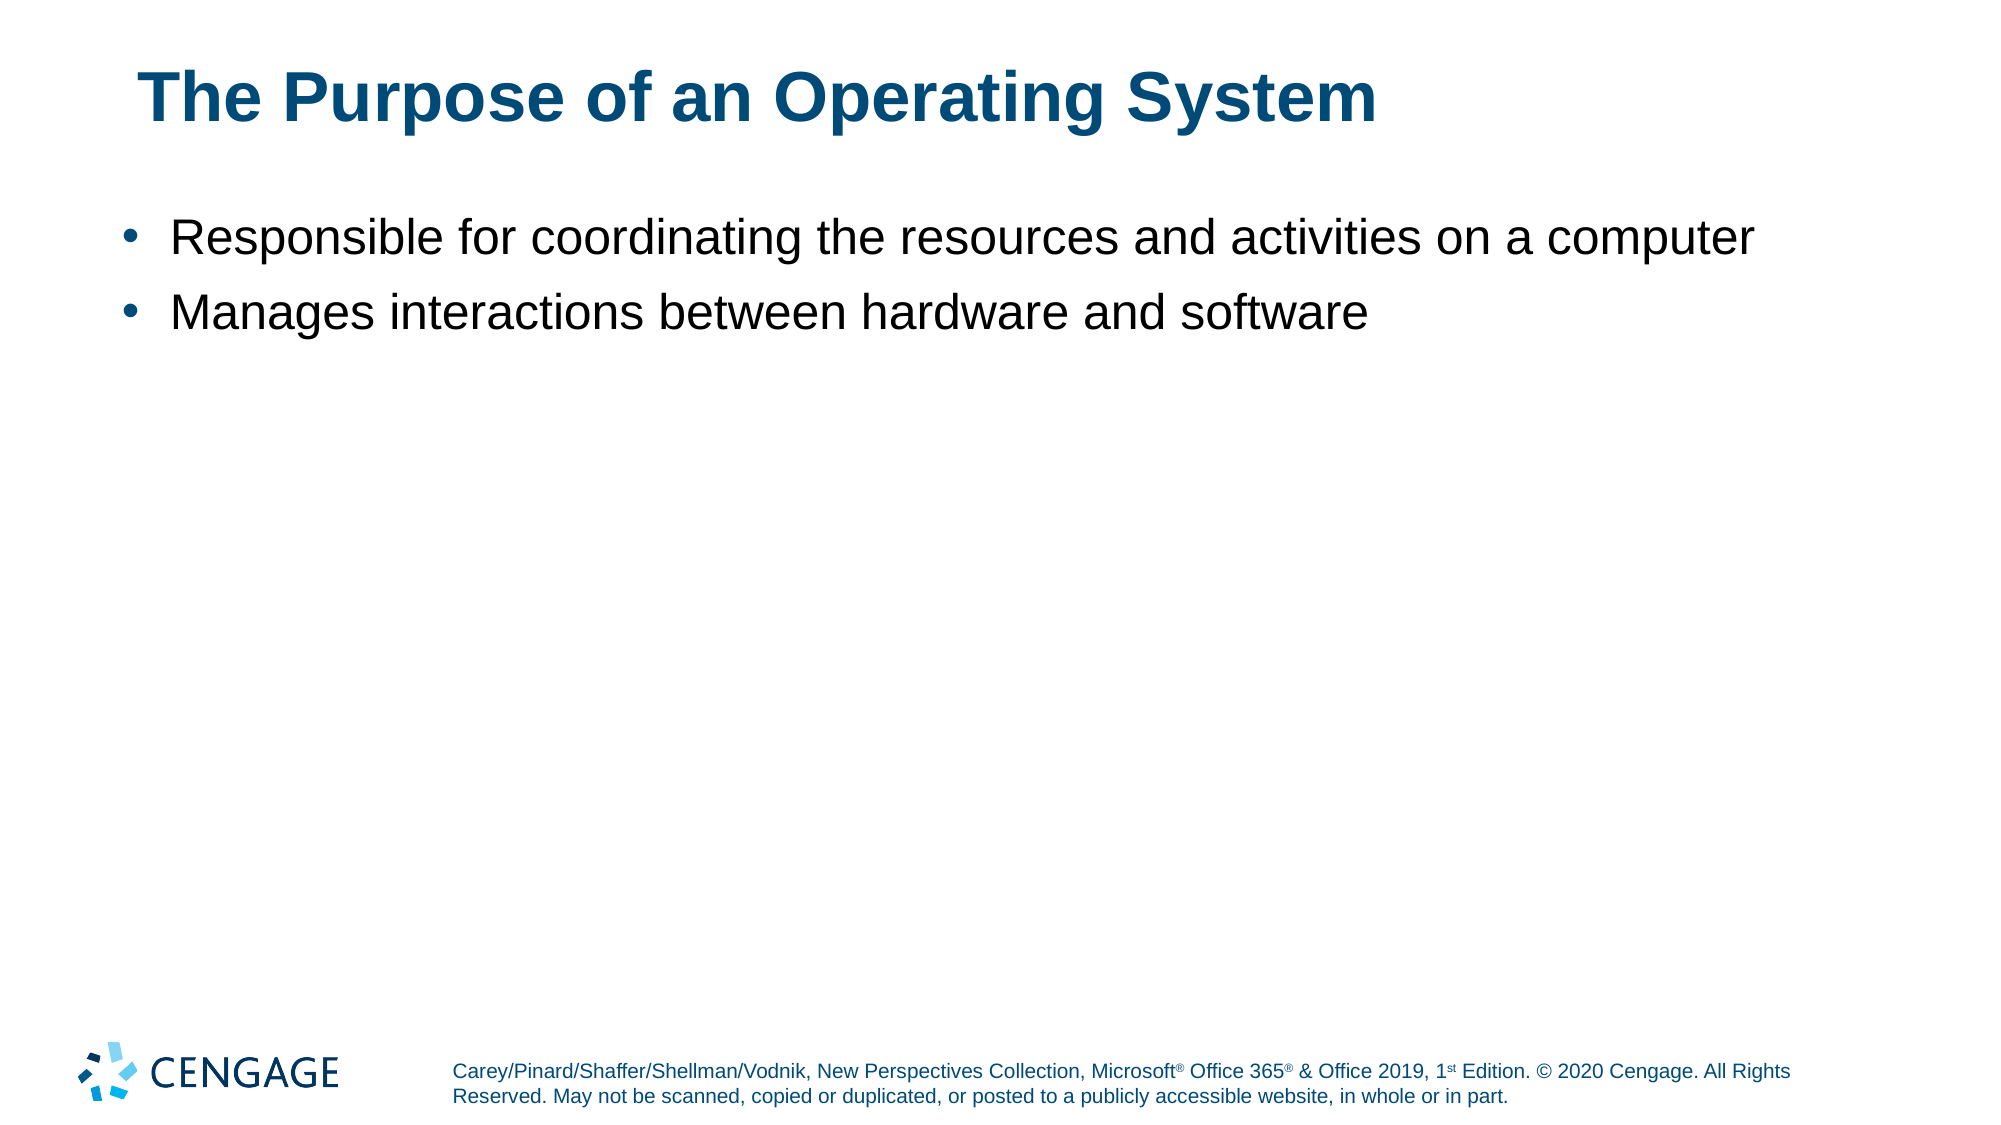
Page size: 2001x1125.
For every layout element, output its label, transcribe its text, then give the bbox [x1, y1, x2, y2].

list Responsible for coordinating the resources and activities on a computer Manages interactions between hardware and software [121, 211, 1879, 914]
title The Purpose of an Operating System [137, 59, 1863, 171]
picture [78, 1042, 338, 1101]
